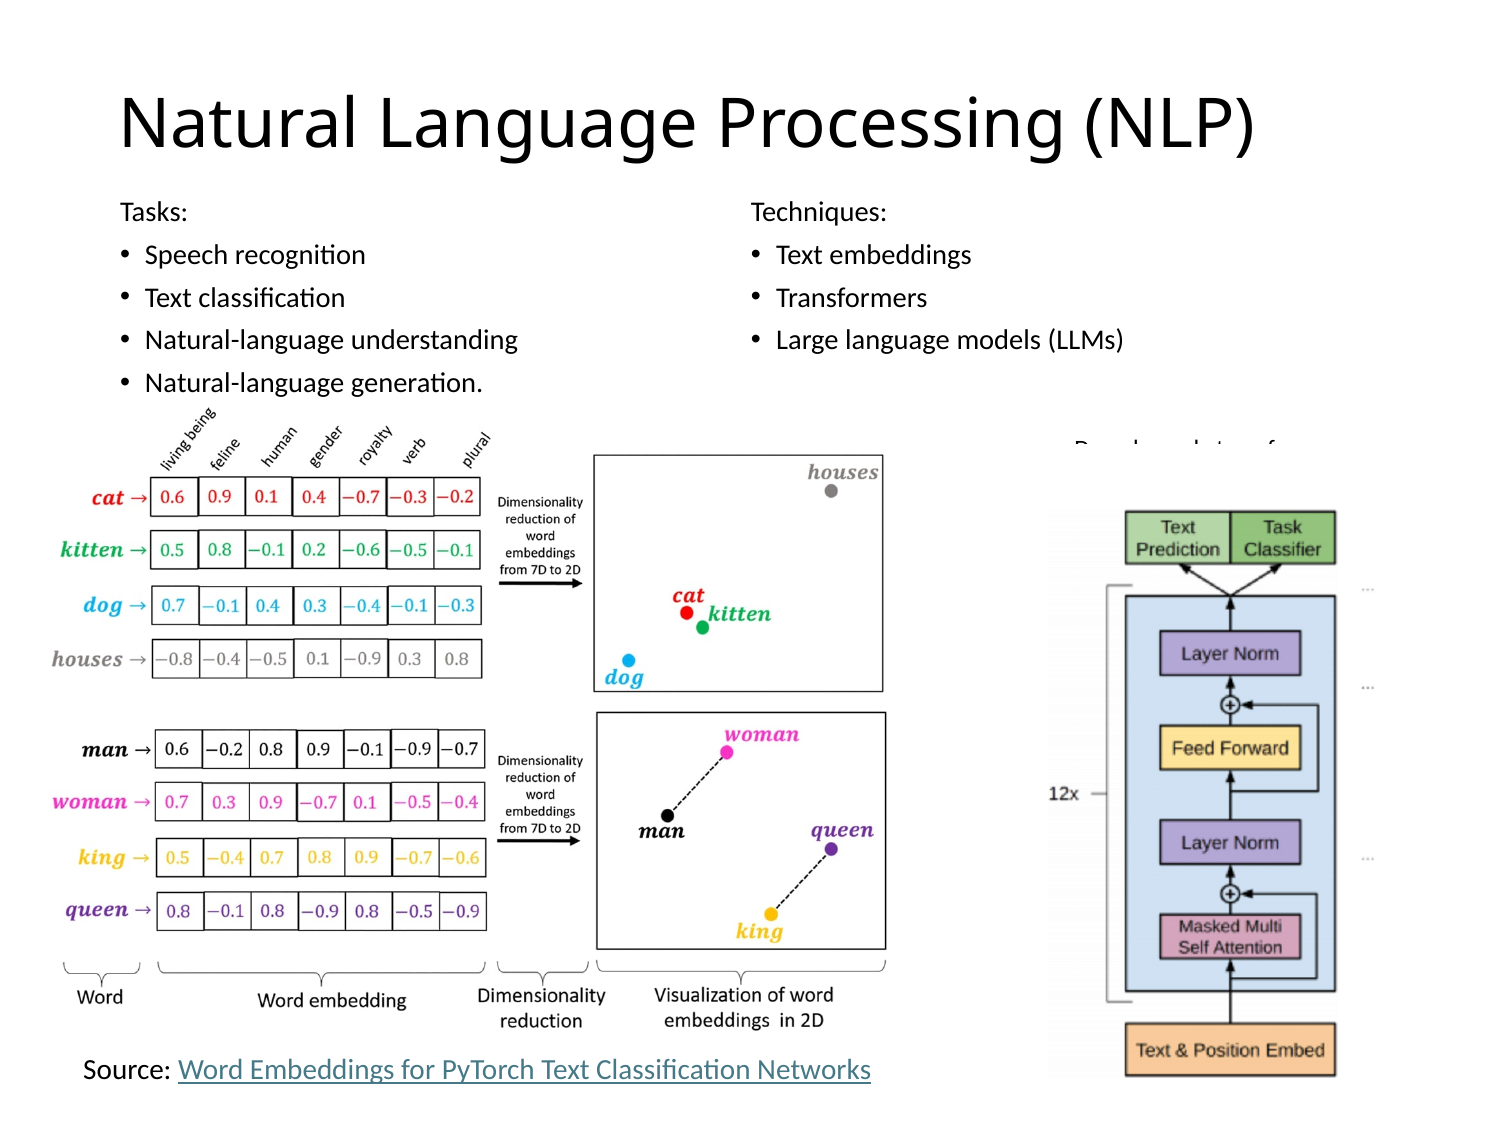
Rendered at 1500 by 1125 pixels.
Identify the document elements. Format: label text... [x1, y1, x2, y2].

title Natural Language Processing (NLP) [103, 59, 1397, 190]
text_box Decoder-only transformer used by LLMs [987, 424, 1425, 444]
picture [949, 444, 1500, 1120]
picture [49, 406, 888, 1032]
list Tasks: Speech recognition Text classification Natural-language understanding Natural-language generation. Techniques: Text embeddings Transformers Large language models (LLMs) [104, 189, 1397, 407]
text_box Source: Word Embeddings for PyTorch Text Classification Networks [68, 1043, 887, 1093]
